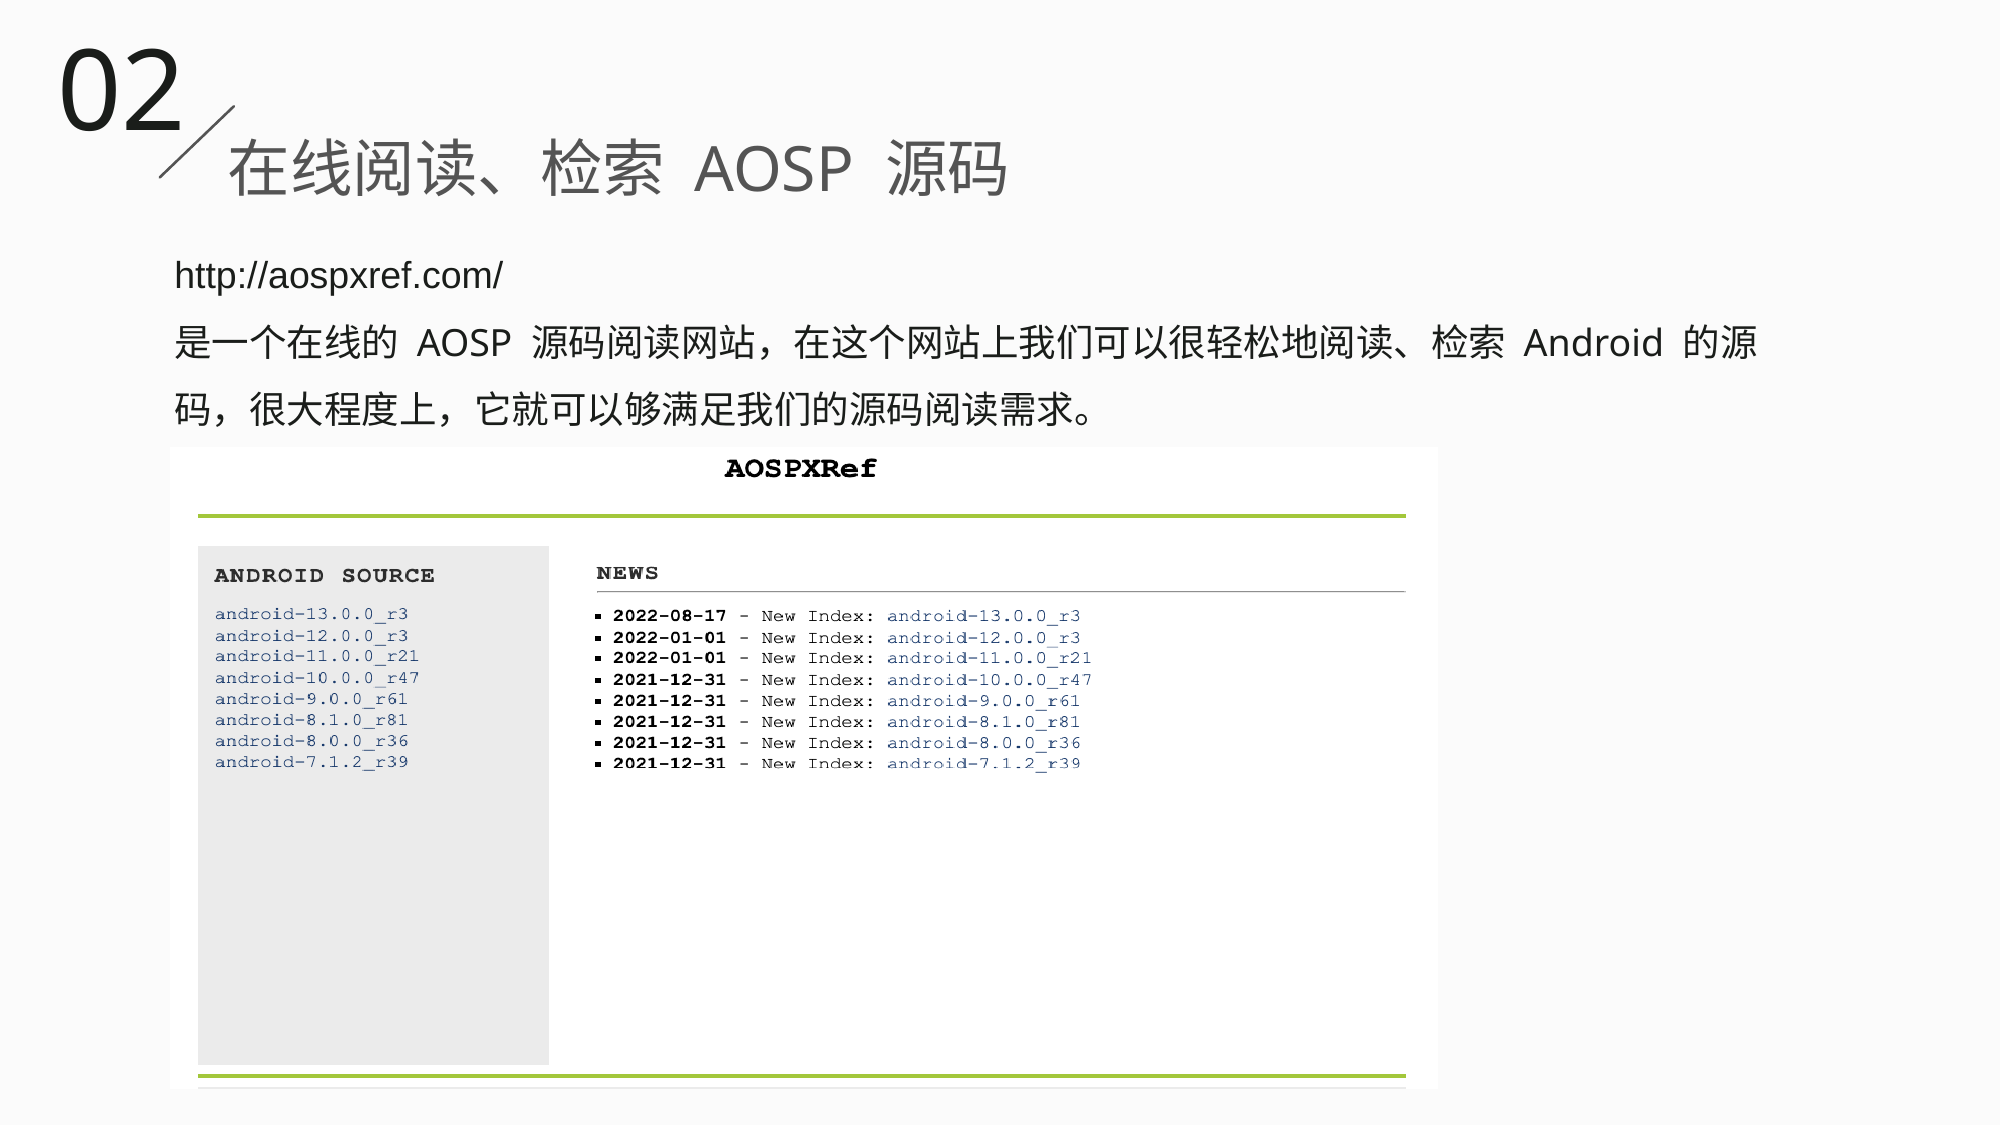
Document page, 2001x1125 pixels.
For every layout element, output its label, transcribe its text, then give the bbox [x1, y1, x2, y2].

picture [170, 447, 1438, 1089]
text_box 02 [42, 10, 214, 161]
text_box http://aospxref.com/ 是一个在线的 AOSP 源码阅读网站，在这个网站上我们可以很轻松地阅读、检索 Android 的源码，很大程度上，它就可以够满足我们的源码阅读需求。 [159, 234, 1782, 425]
text_box 在线阅读、检索 AOSP 源码 [213, 106, 1782, 212]
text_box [159, 106, 234, 178]
